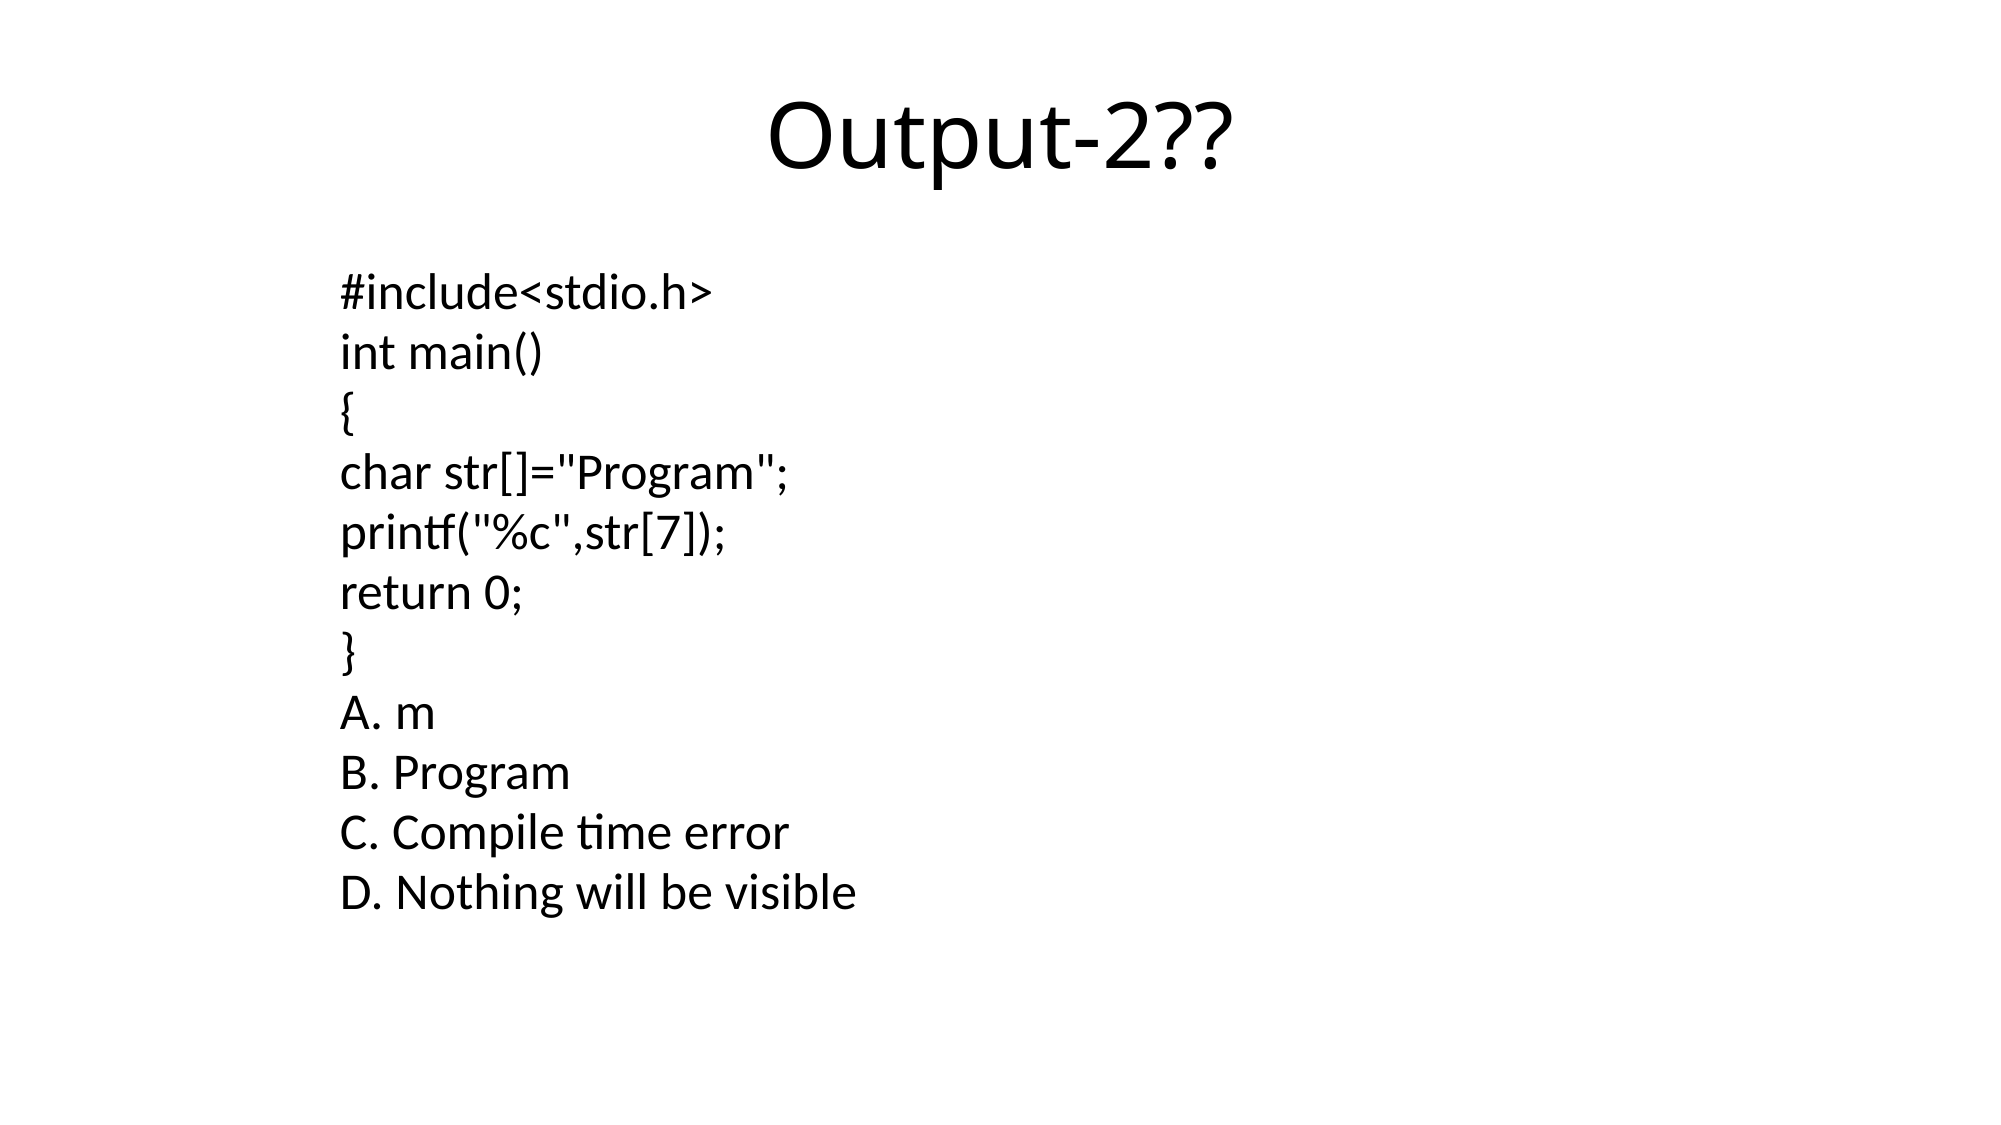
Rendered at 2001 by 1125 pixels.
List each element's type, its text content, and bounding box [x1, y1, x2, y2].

title Output-2?? [324, 45, 1675, 233]
list #include<stdio.h> int main() { char str[]="Program"; printf("%c",str[7]); return 0; } A. m B. Program C. Compile time error D. Nothing will be visible [324, 262, 1675, 1005]
